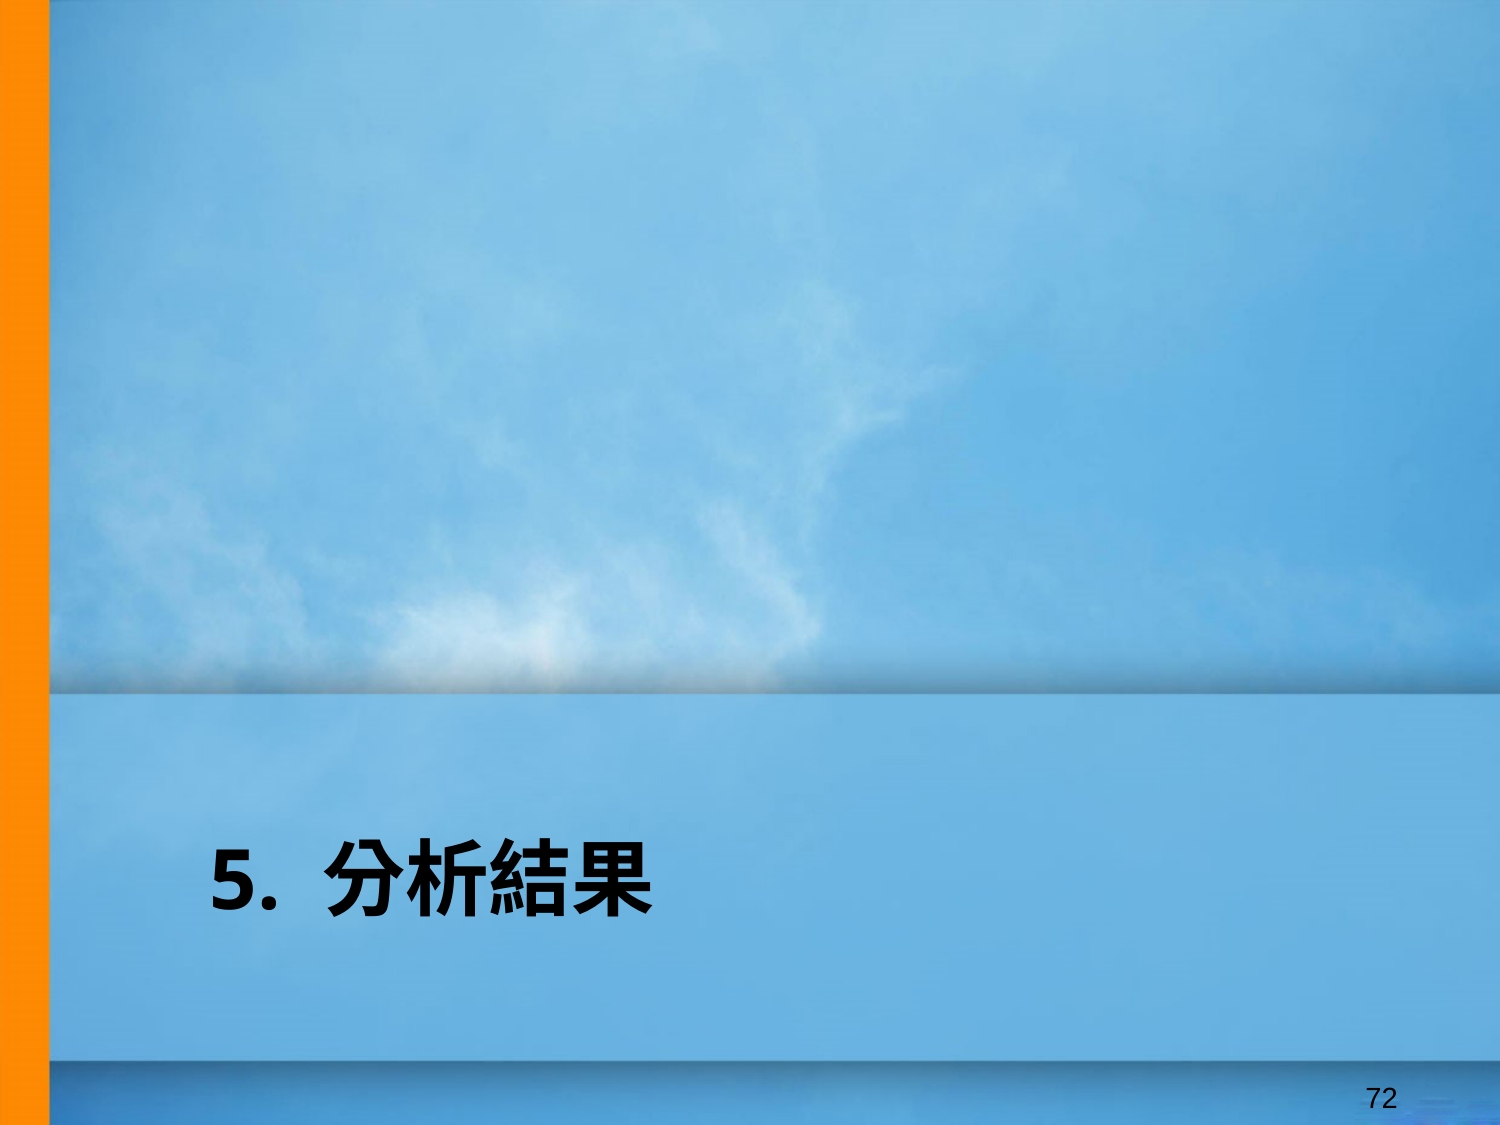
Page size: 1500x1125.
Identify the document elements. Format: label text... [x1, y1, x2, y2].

title 5. 分析結果 [194, 693, 1422, 1060]
picture [0, 0, 1500, 1125]
slide_number ‹#› [1350, 1074, 1488, 1118]
